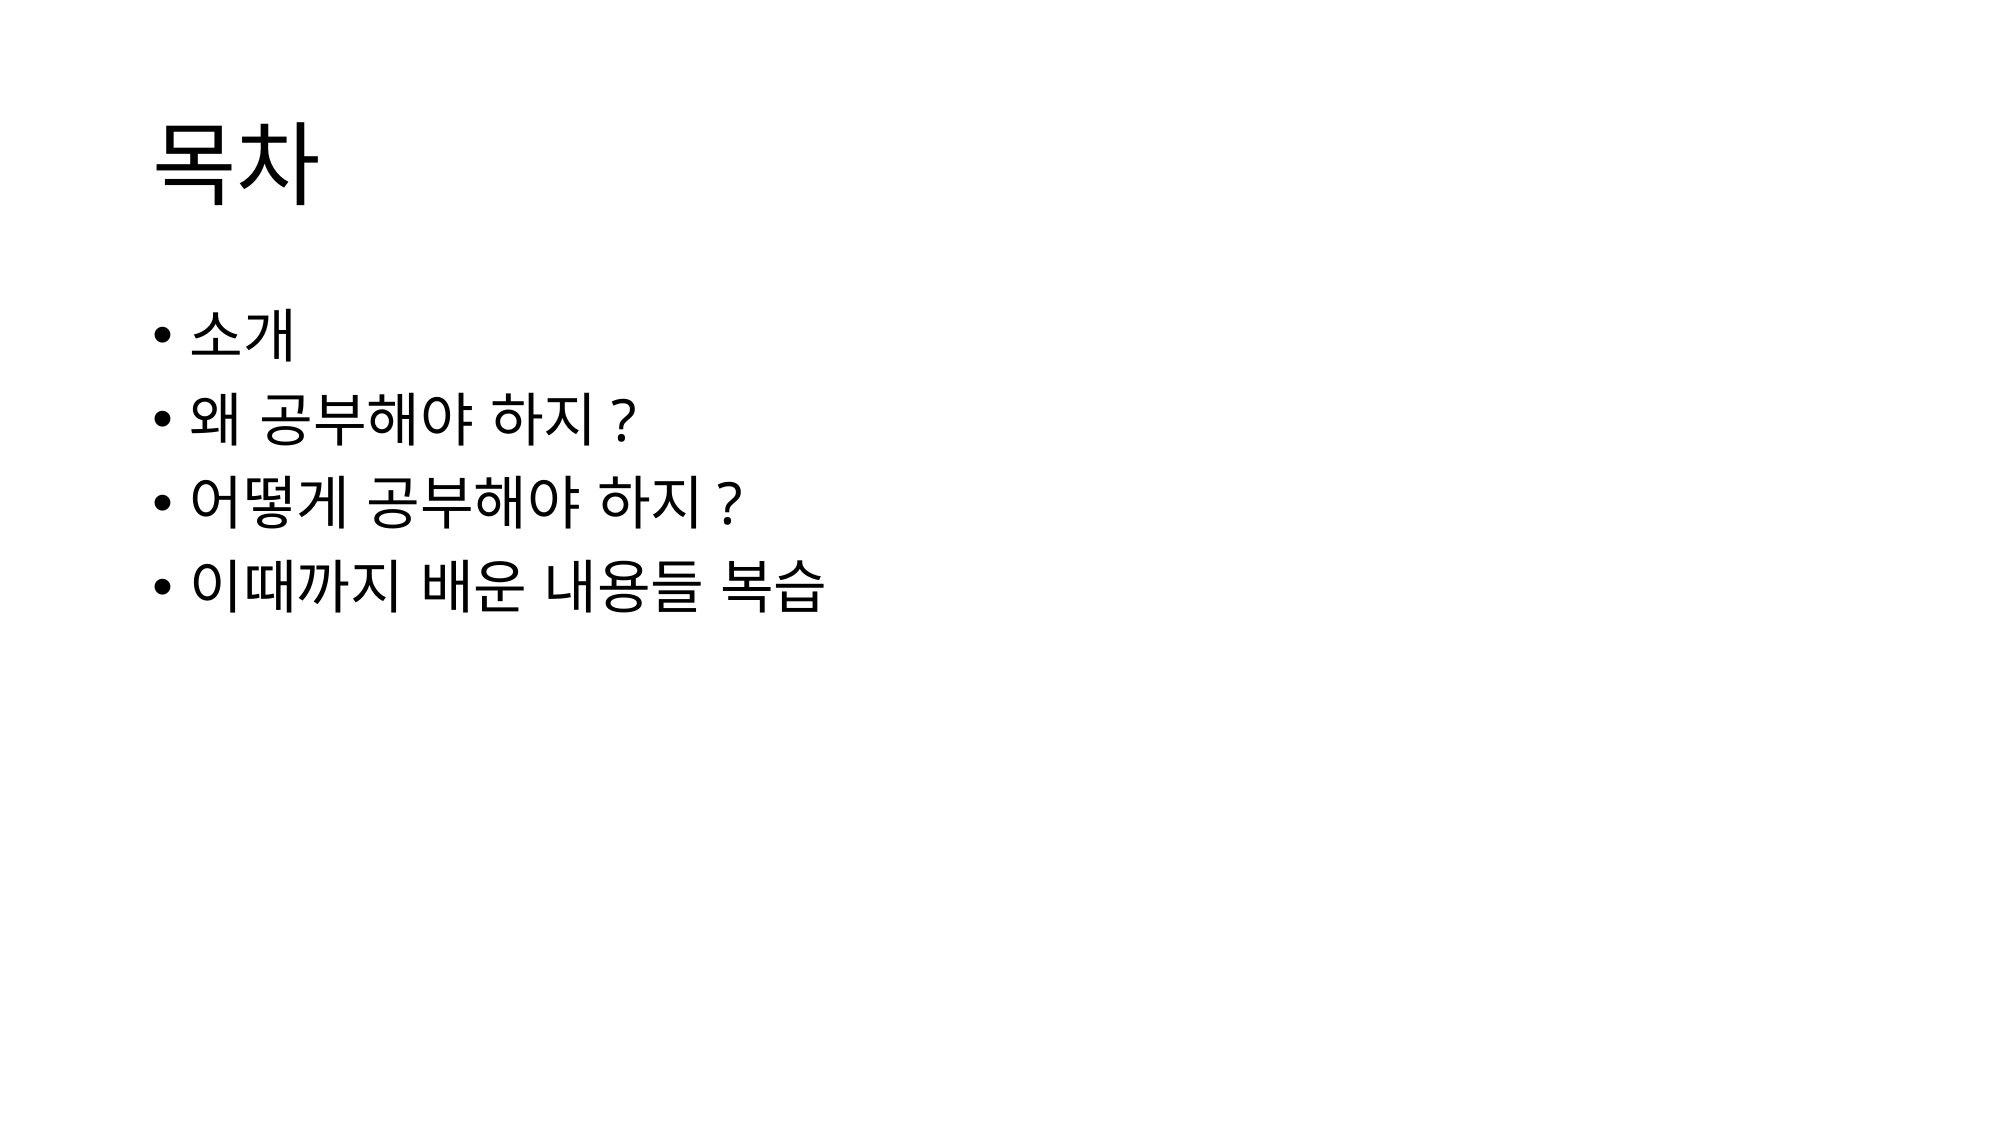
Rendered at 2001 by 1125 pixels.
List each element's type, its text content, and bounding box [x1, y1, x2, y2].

list 소개 왜 공부해야 하지? 어떻게 공부해야 하지? 이때까지 배운 내용들 복습 [137, 299, 1863, 1014]
title 목차 [137, 59, 1863, 278]
